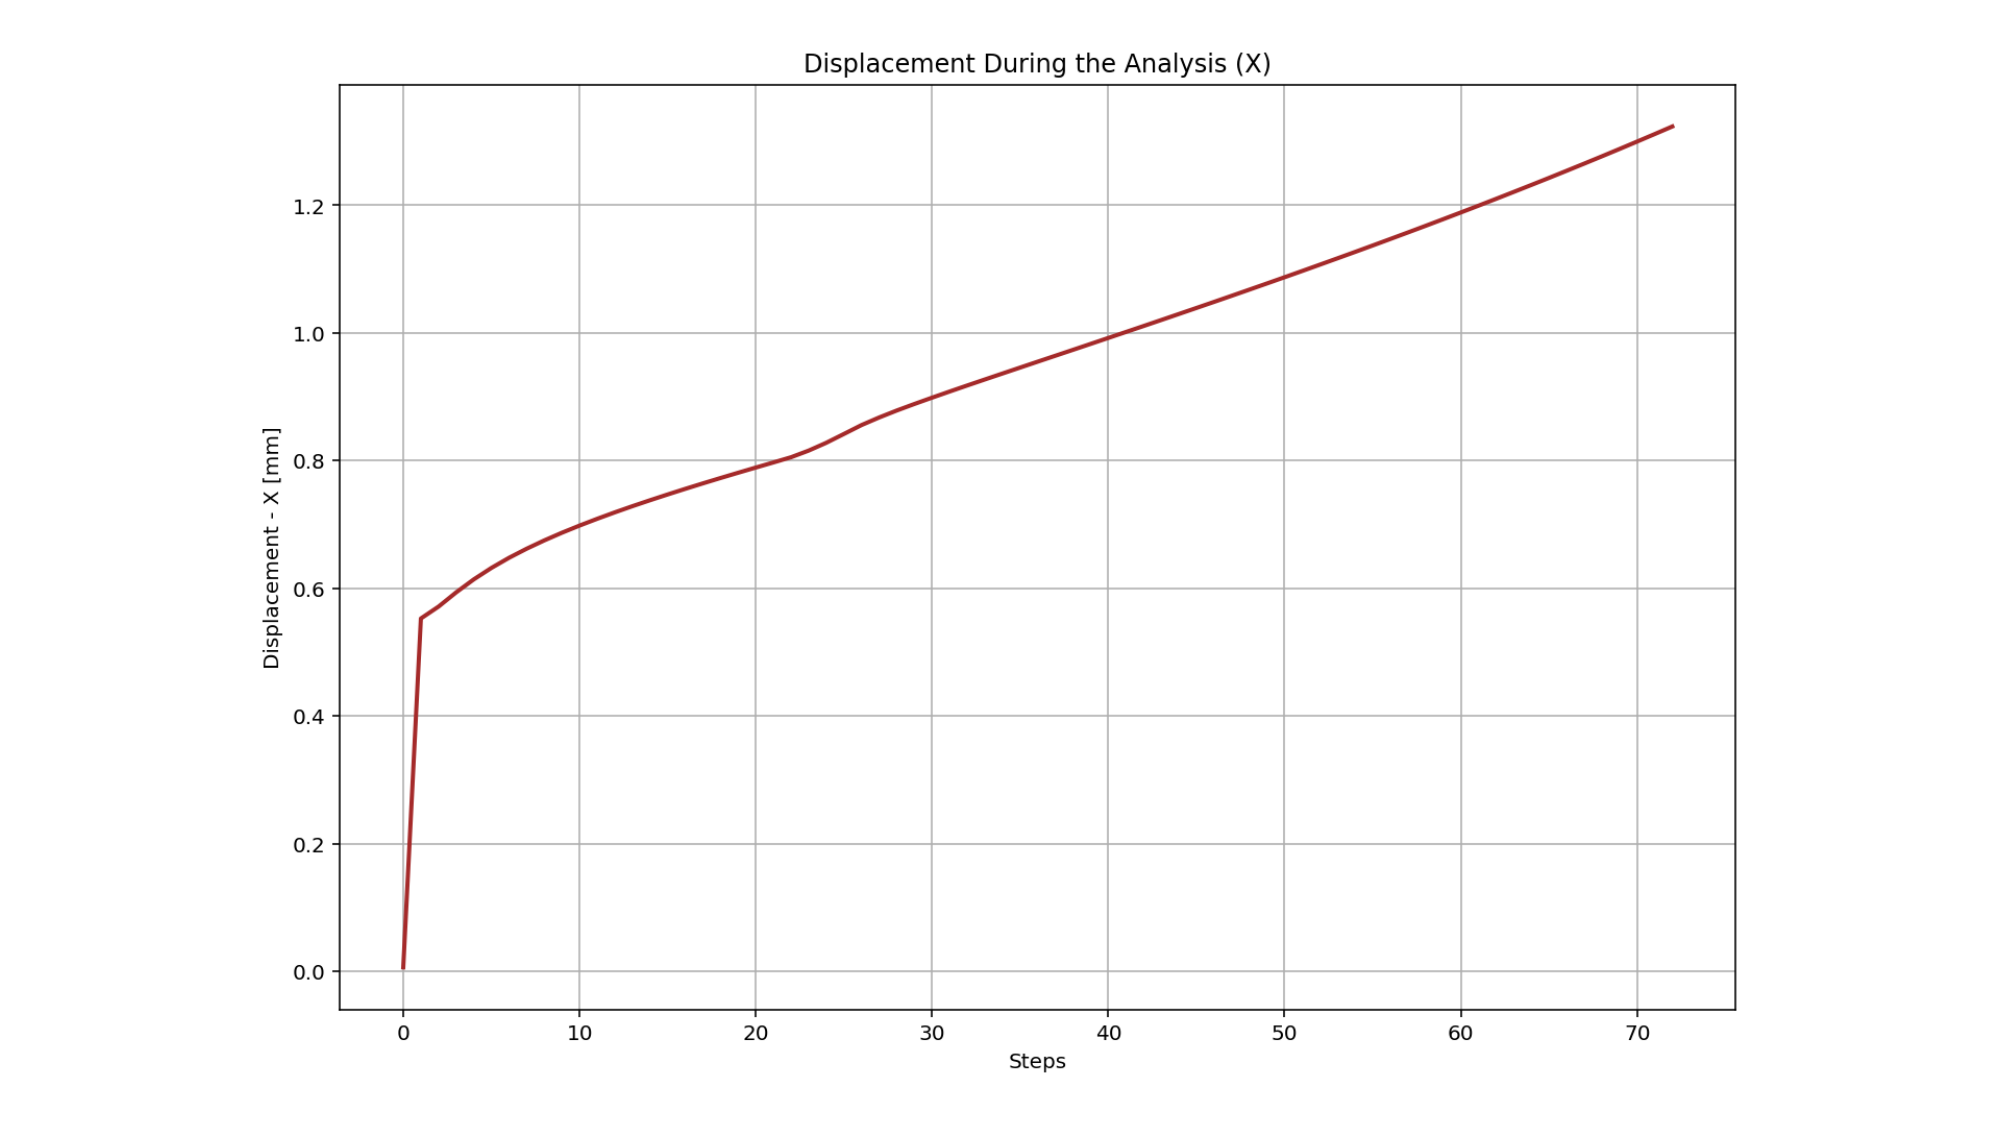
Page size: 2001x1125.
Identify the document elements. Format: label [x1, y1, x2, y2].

picture [249, 37, 1751, 1087]
